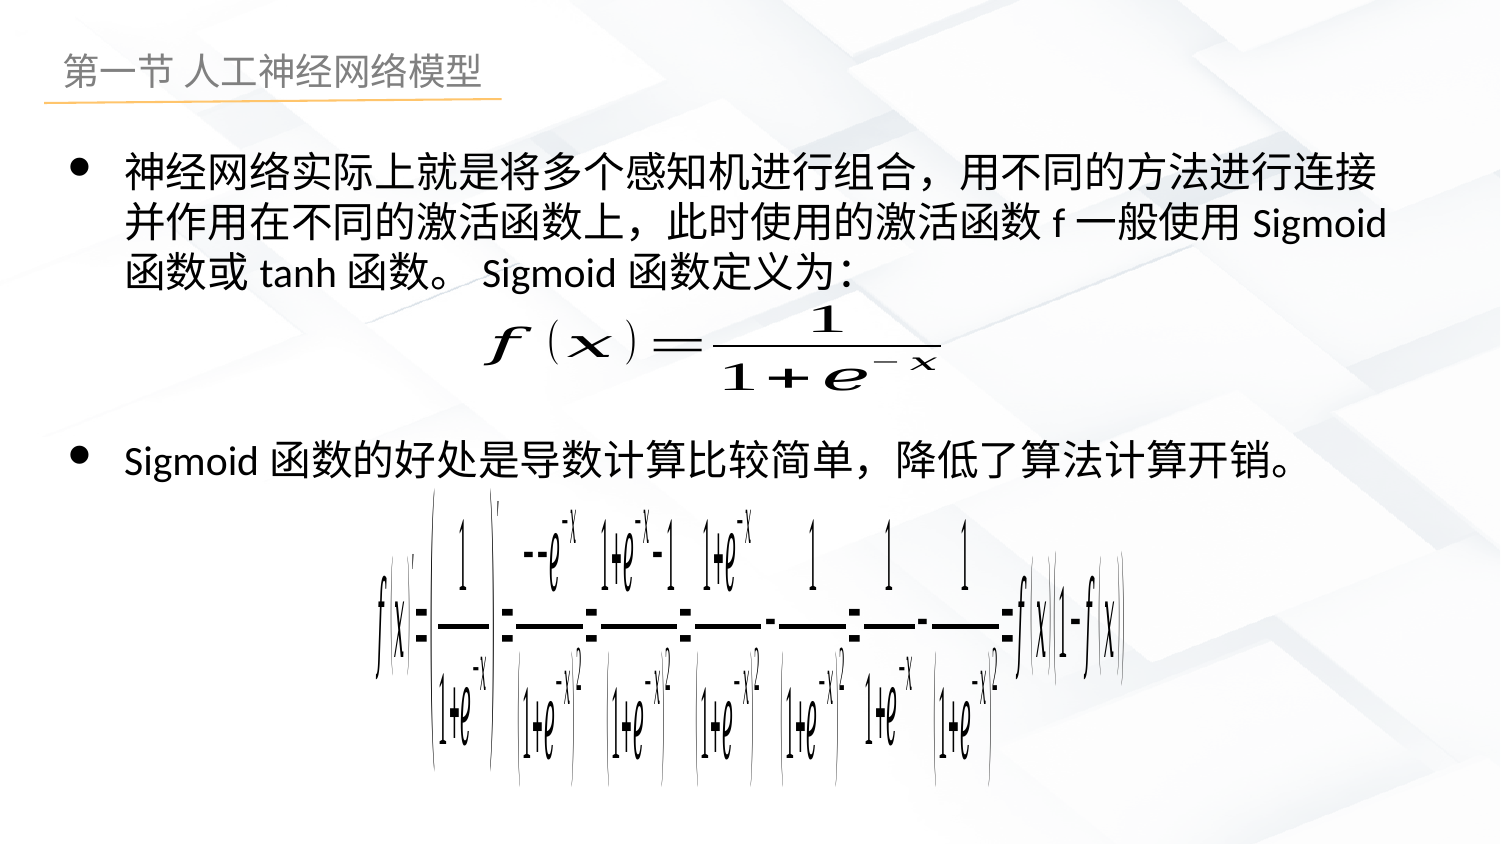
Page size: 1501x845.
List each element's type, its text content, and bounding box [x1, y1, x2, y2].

text_box 神经网络实际上就是将多个感知机进行组合，用不同的方法进行连接并作用在不同的激活函数上，此时使用的激活函数f一般使用Sigmoid函数或tanh函数。Sigmoid函数定义为： Sigmoid函数的好处是导数计算比较简单，降低了算法计算开销。 [53, 138, 1424, 554]
